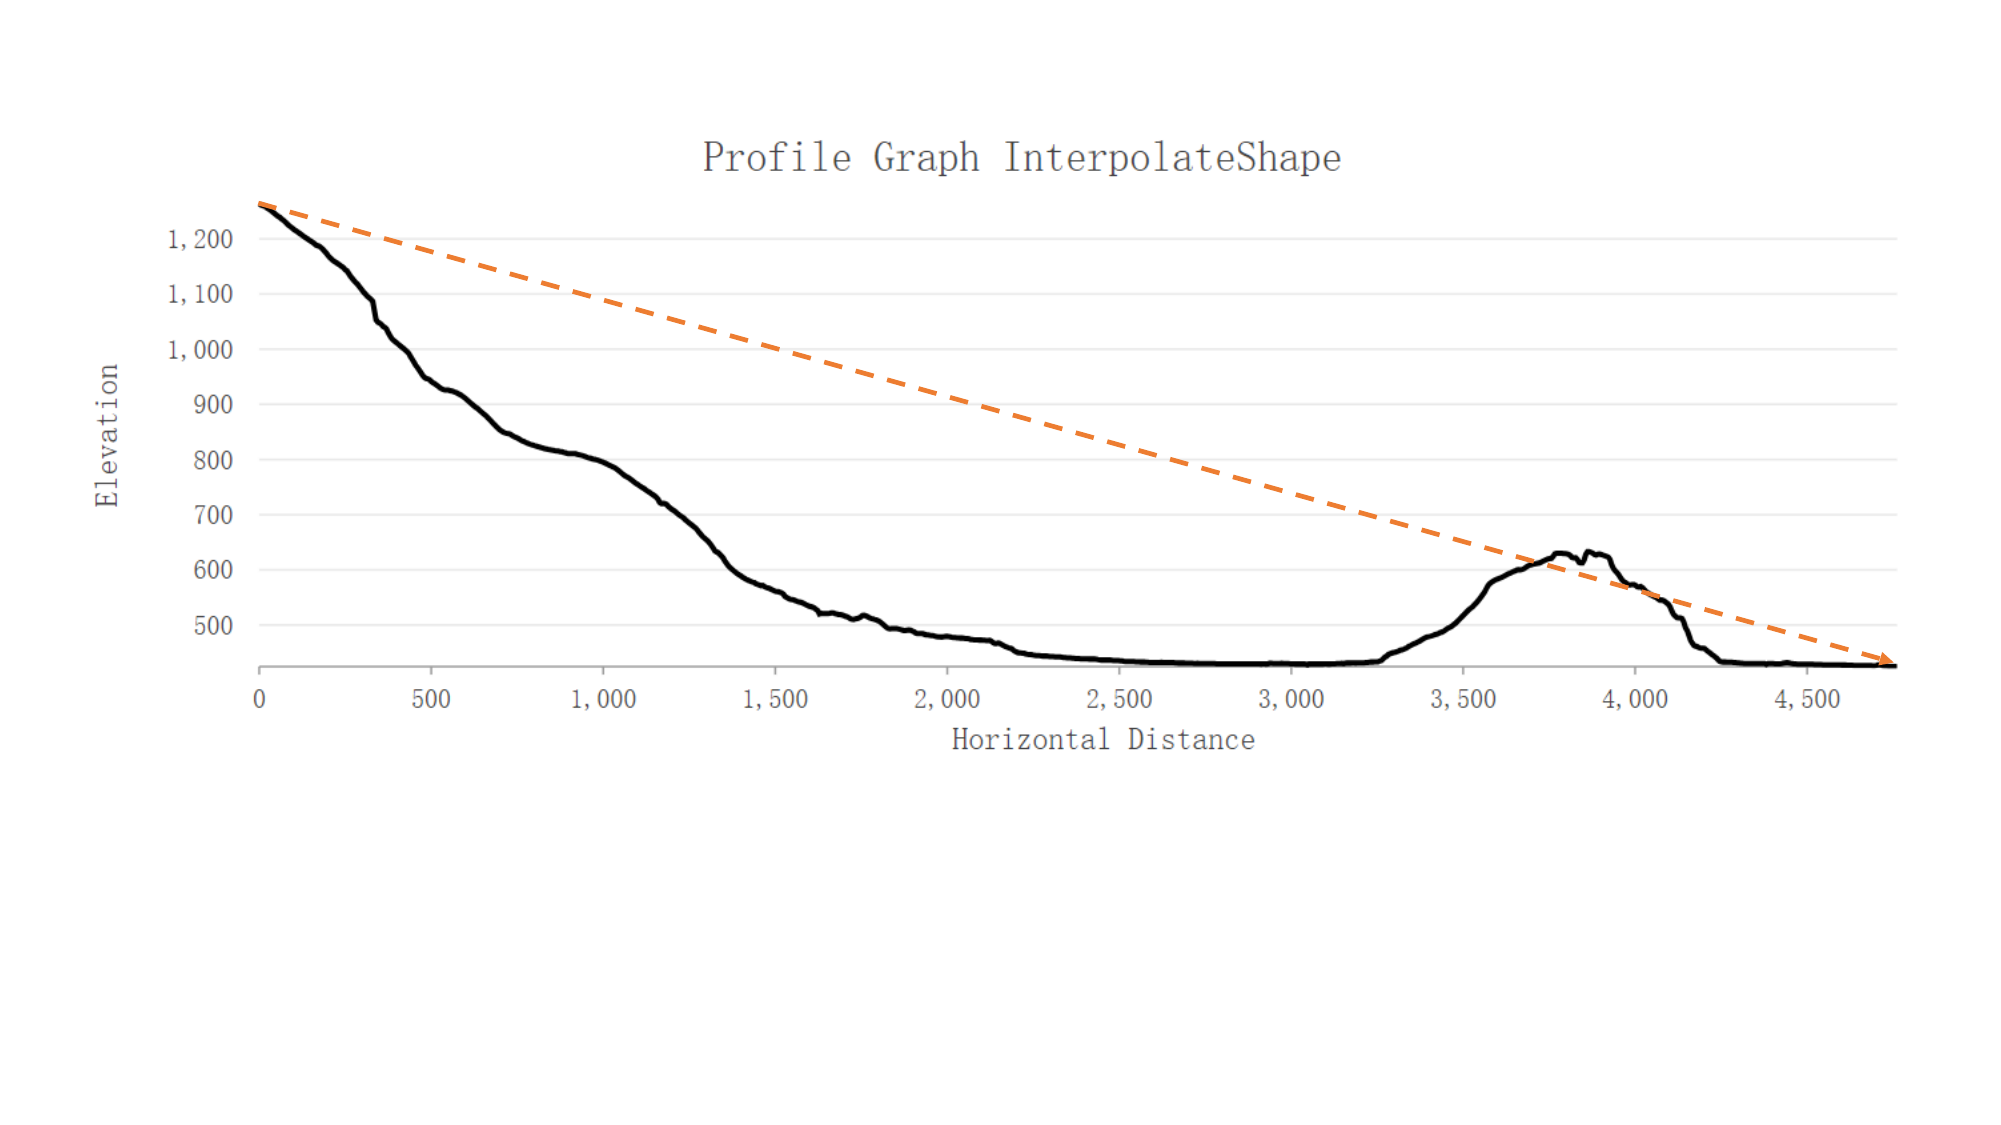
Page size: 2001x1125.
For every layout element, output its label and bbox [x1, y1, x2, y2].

text_box [258, 203, 1894, 663]
picture [89, 135, 1935, 752]
